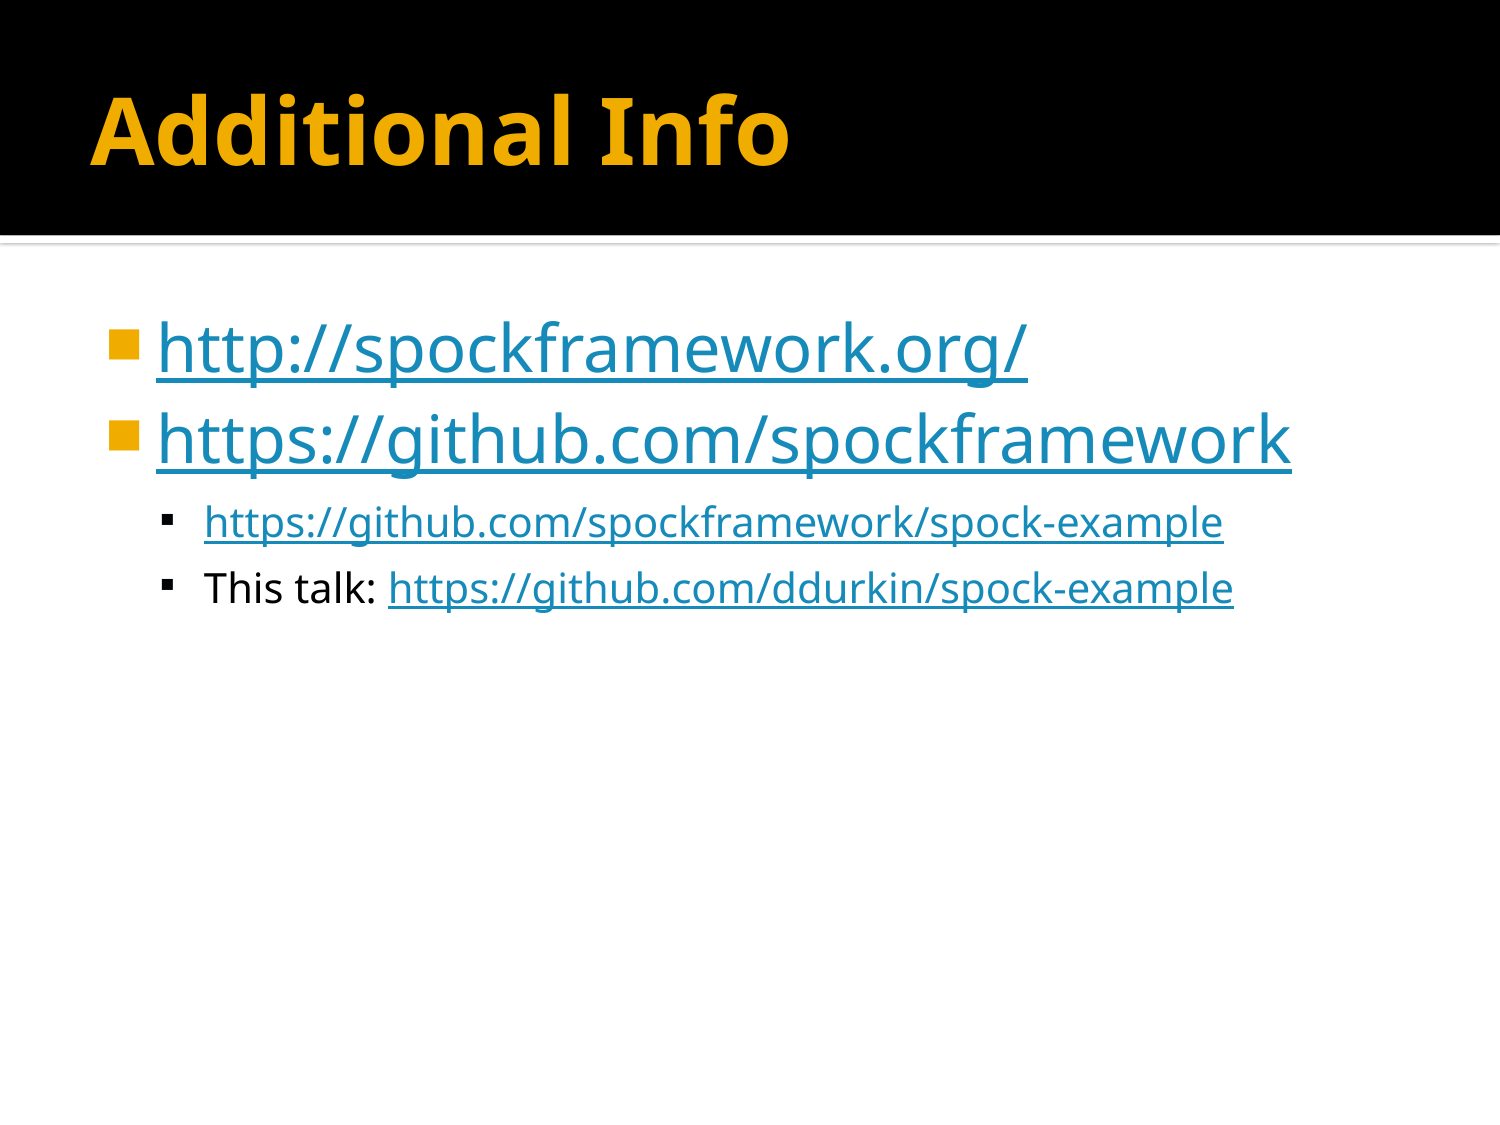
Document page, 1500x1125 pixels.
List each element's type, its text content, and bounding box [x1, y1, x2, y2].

title Additional Info [75, 25, 1425, 231]
list http://spockframework.org/ https://github.com/spockframework https://github.com/spockframework/spock-example This talk: https://github.com/ddurkin/spock-example [75, 291, 1425, 1050]
